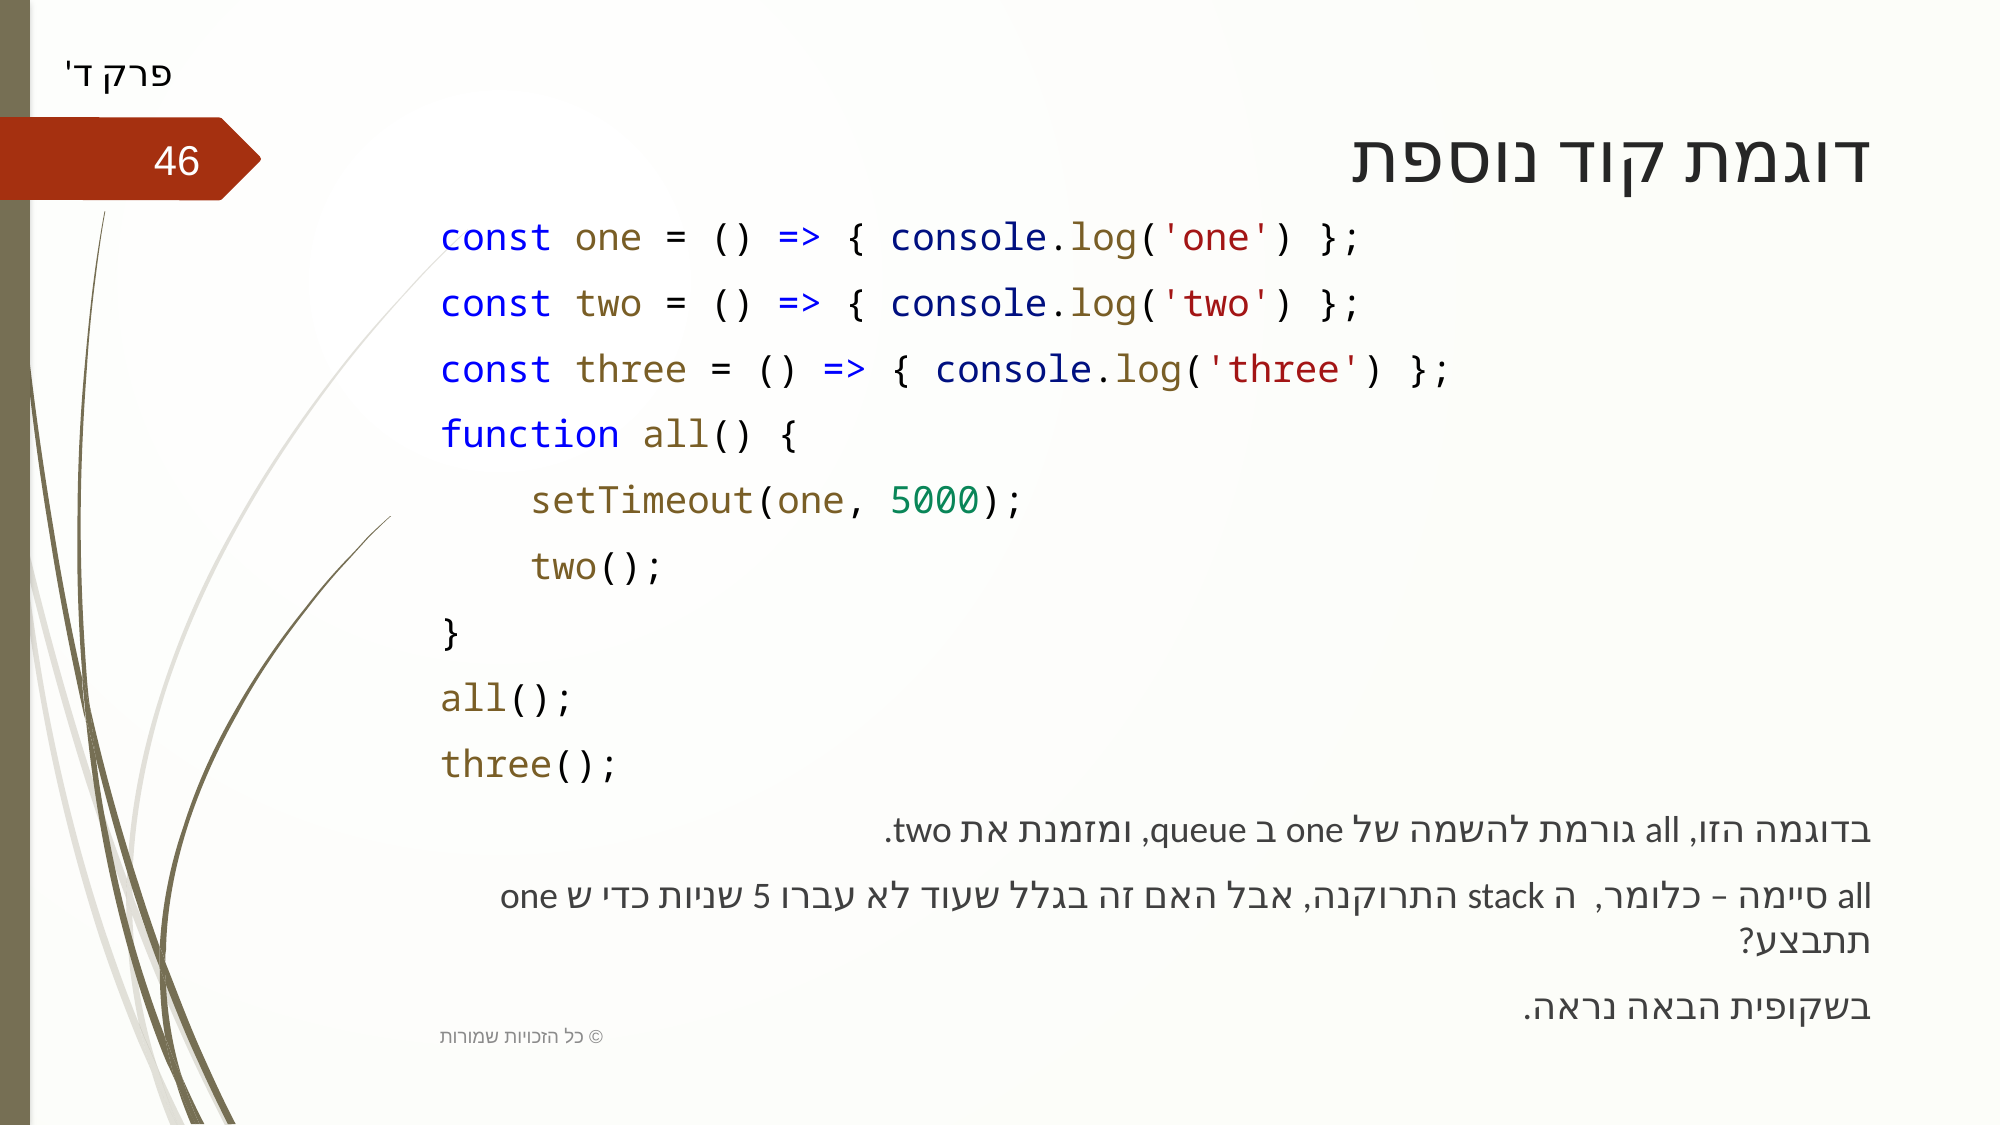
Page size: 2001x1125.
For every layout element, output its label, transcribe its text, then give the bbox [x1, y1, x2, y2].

footer כל הזכויות שמורות © [424, 1006, 1675, 1067]
text_box פרק ד' [0, 41, 188, 102]
title דוגמת קוד נוספת [425, 102, 1888, 205]
slide_number 46 [87, 129, 216, 190]
list const one = () => { console.log('one') }; const two = () => { console.log('two') }; const three = () => { console.log('three') }; function all() { setTimeout(one, 5000); two(); } all(); three(); בדוגמה הזו, all גורמת להשמה של one ב queue, ומזמנת את two. all סיימה – כלומר, ה stack התרוקנה, אבל האם זה בגלל שעוד לא עברו 5 שניות כדי ש one תתבצע? בשקופית הבאה נראה. [424, 205, 1888, 1081]
